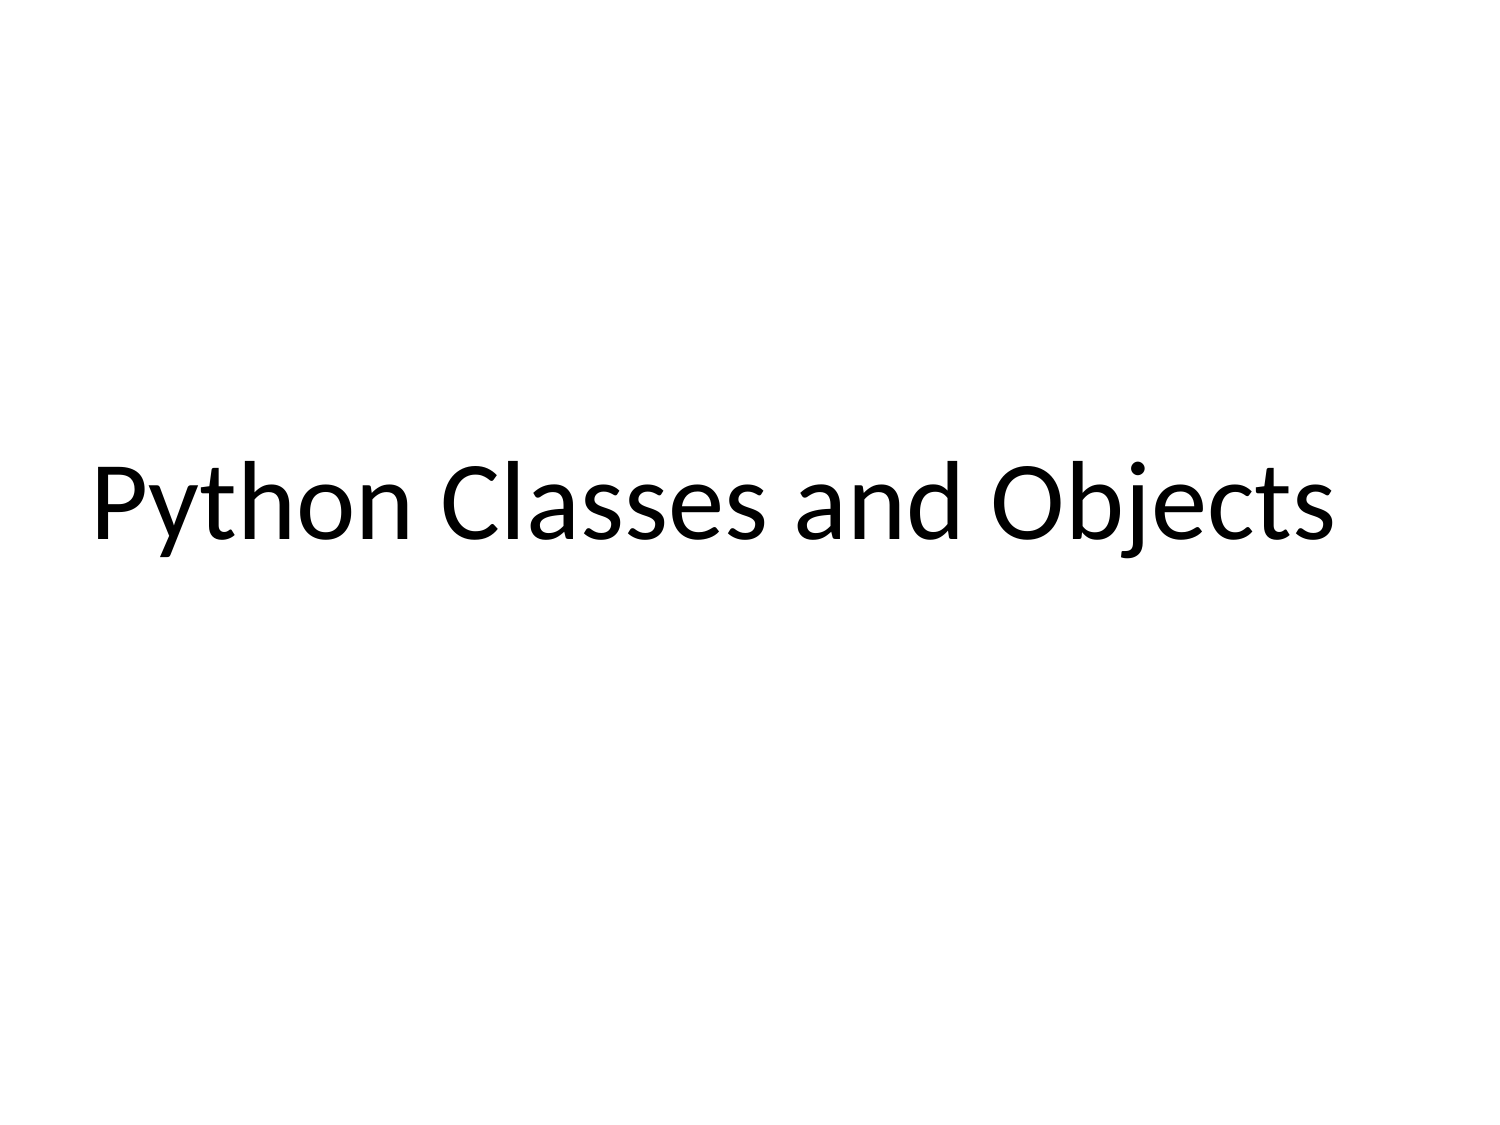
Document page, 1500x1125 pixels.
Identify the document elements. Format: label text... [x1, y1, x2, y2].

list Python Classes and Objects [75, 262, 1425, 1005]
